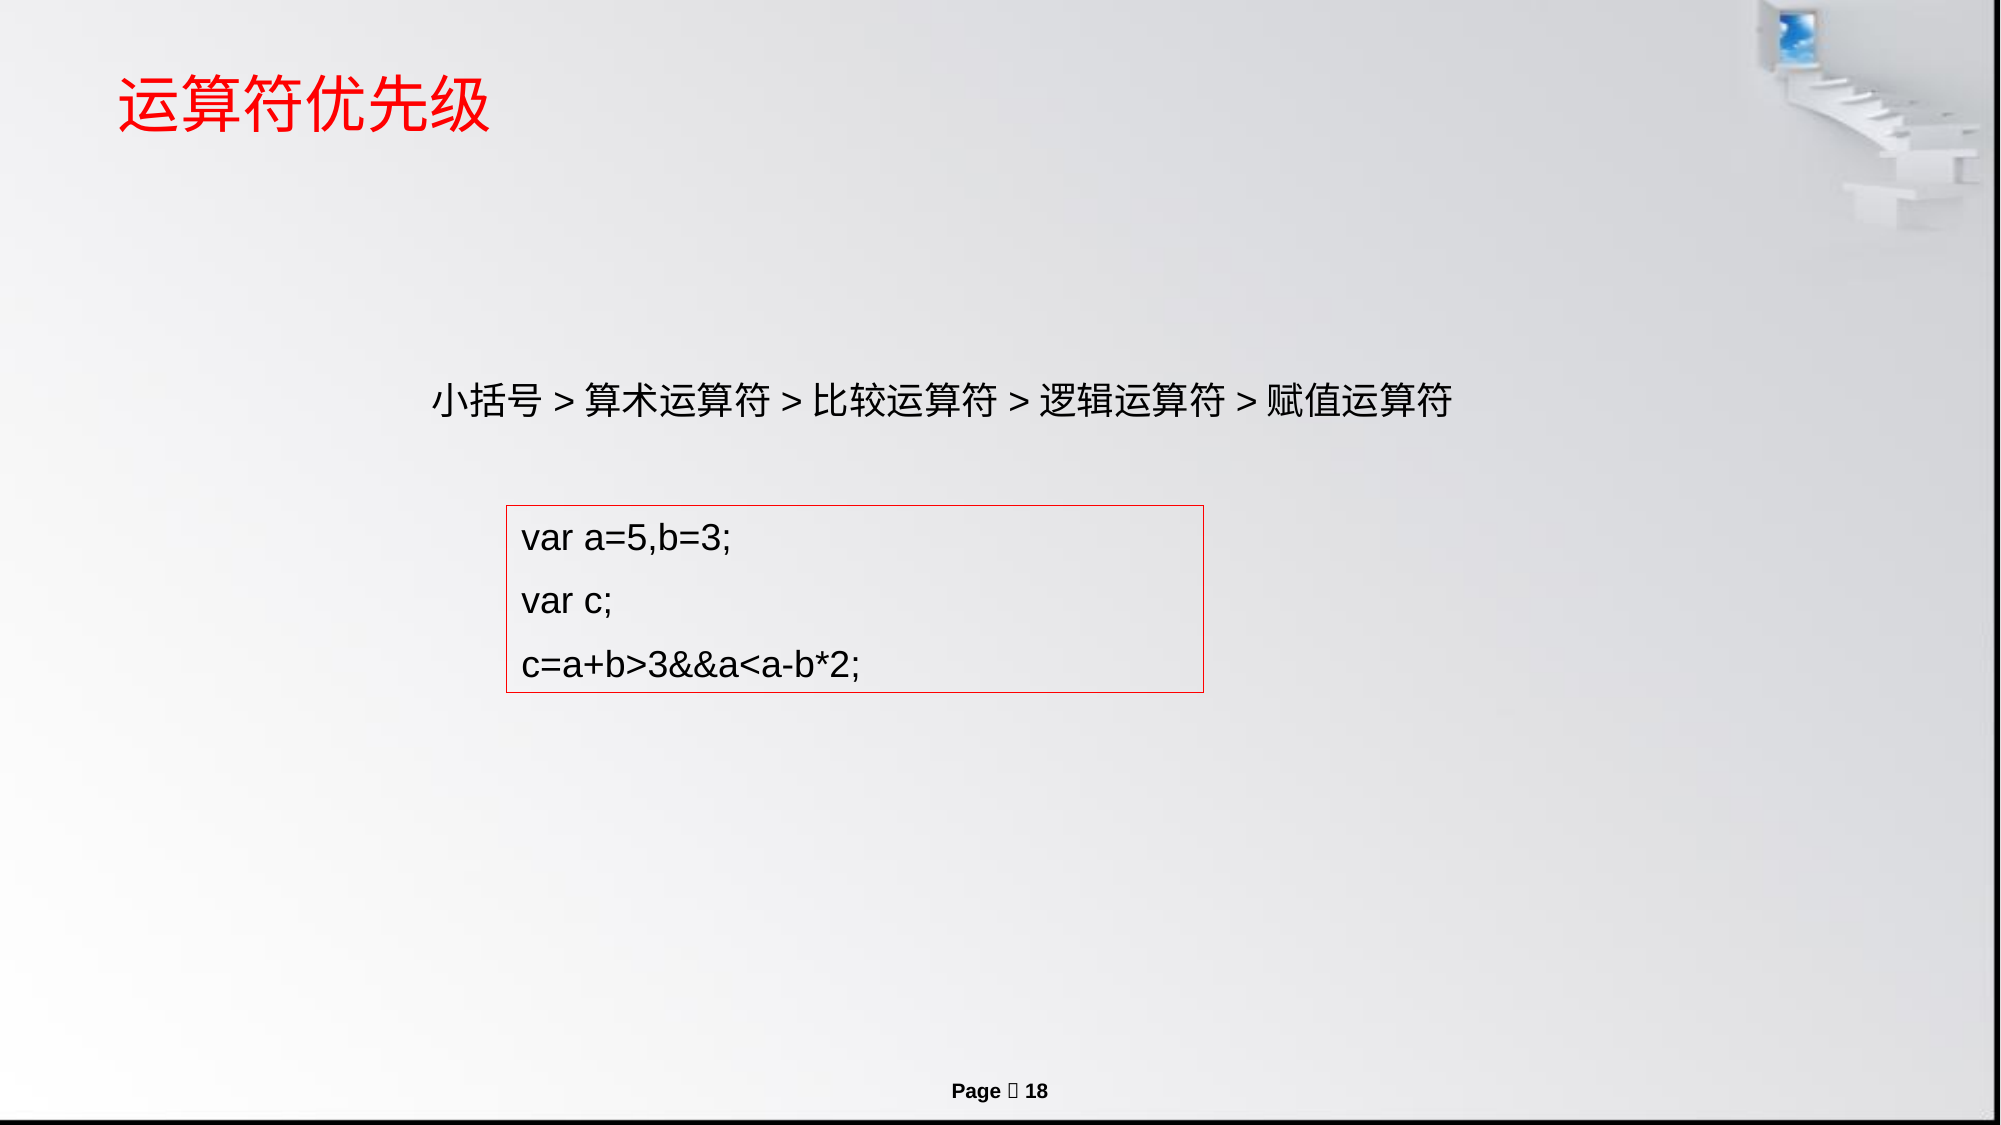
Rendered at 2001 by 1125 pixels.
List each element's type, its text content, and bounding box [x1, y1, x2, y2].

title 运算符优先级 [102, 30, 1899, 174]
text_box var a=5,b=3; var c; c=a+b>3&&a<a-b*2; [506, 505, 1204, 693]
text_box 小括号>算术运算符>比较运算符>逻辑运算符>赋值运算符 [417, 369, 1599, 430]
picture [0, 0, 2001, 1125]
